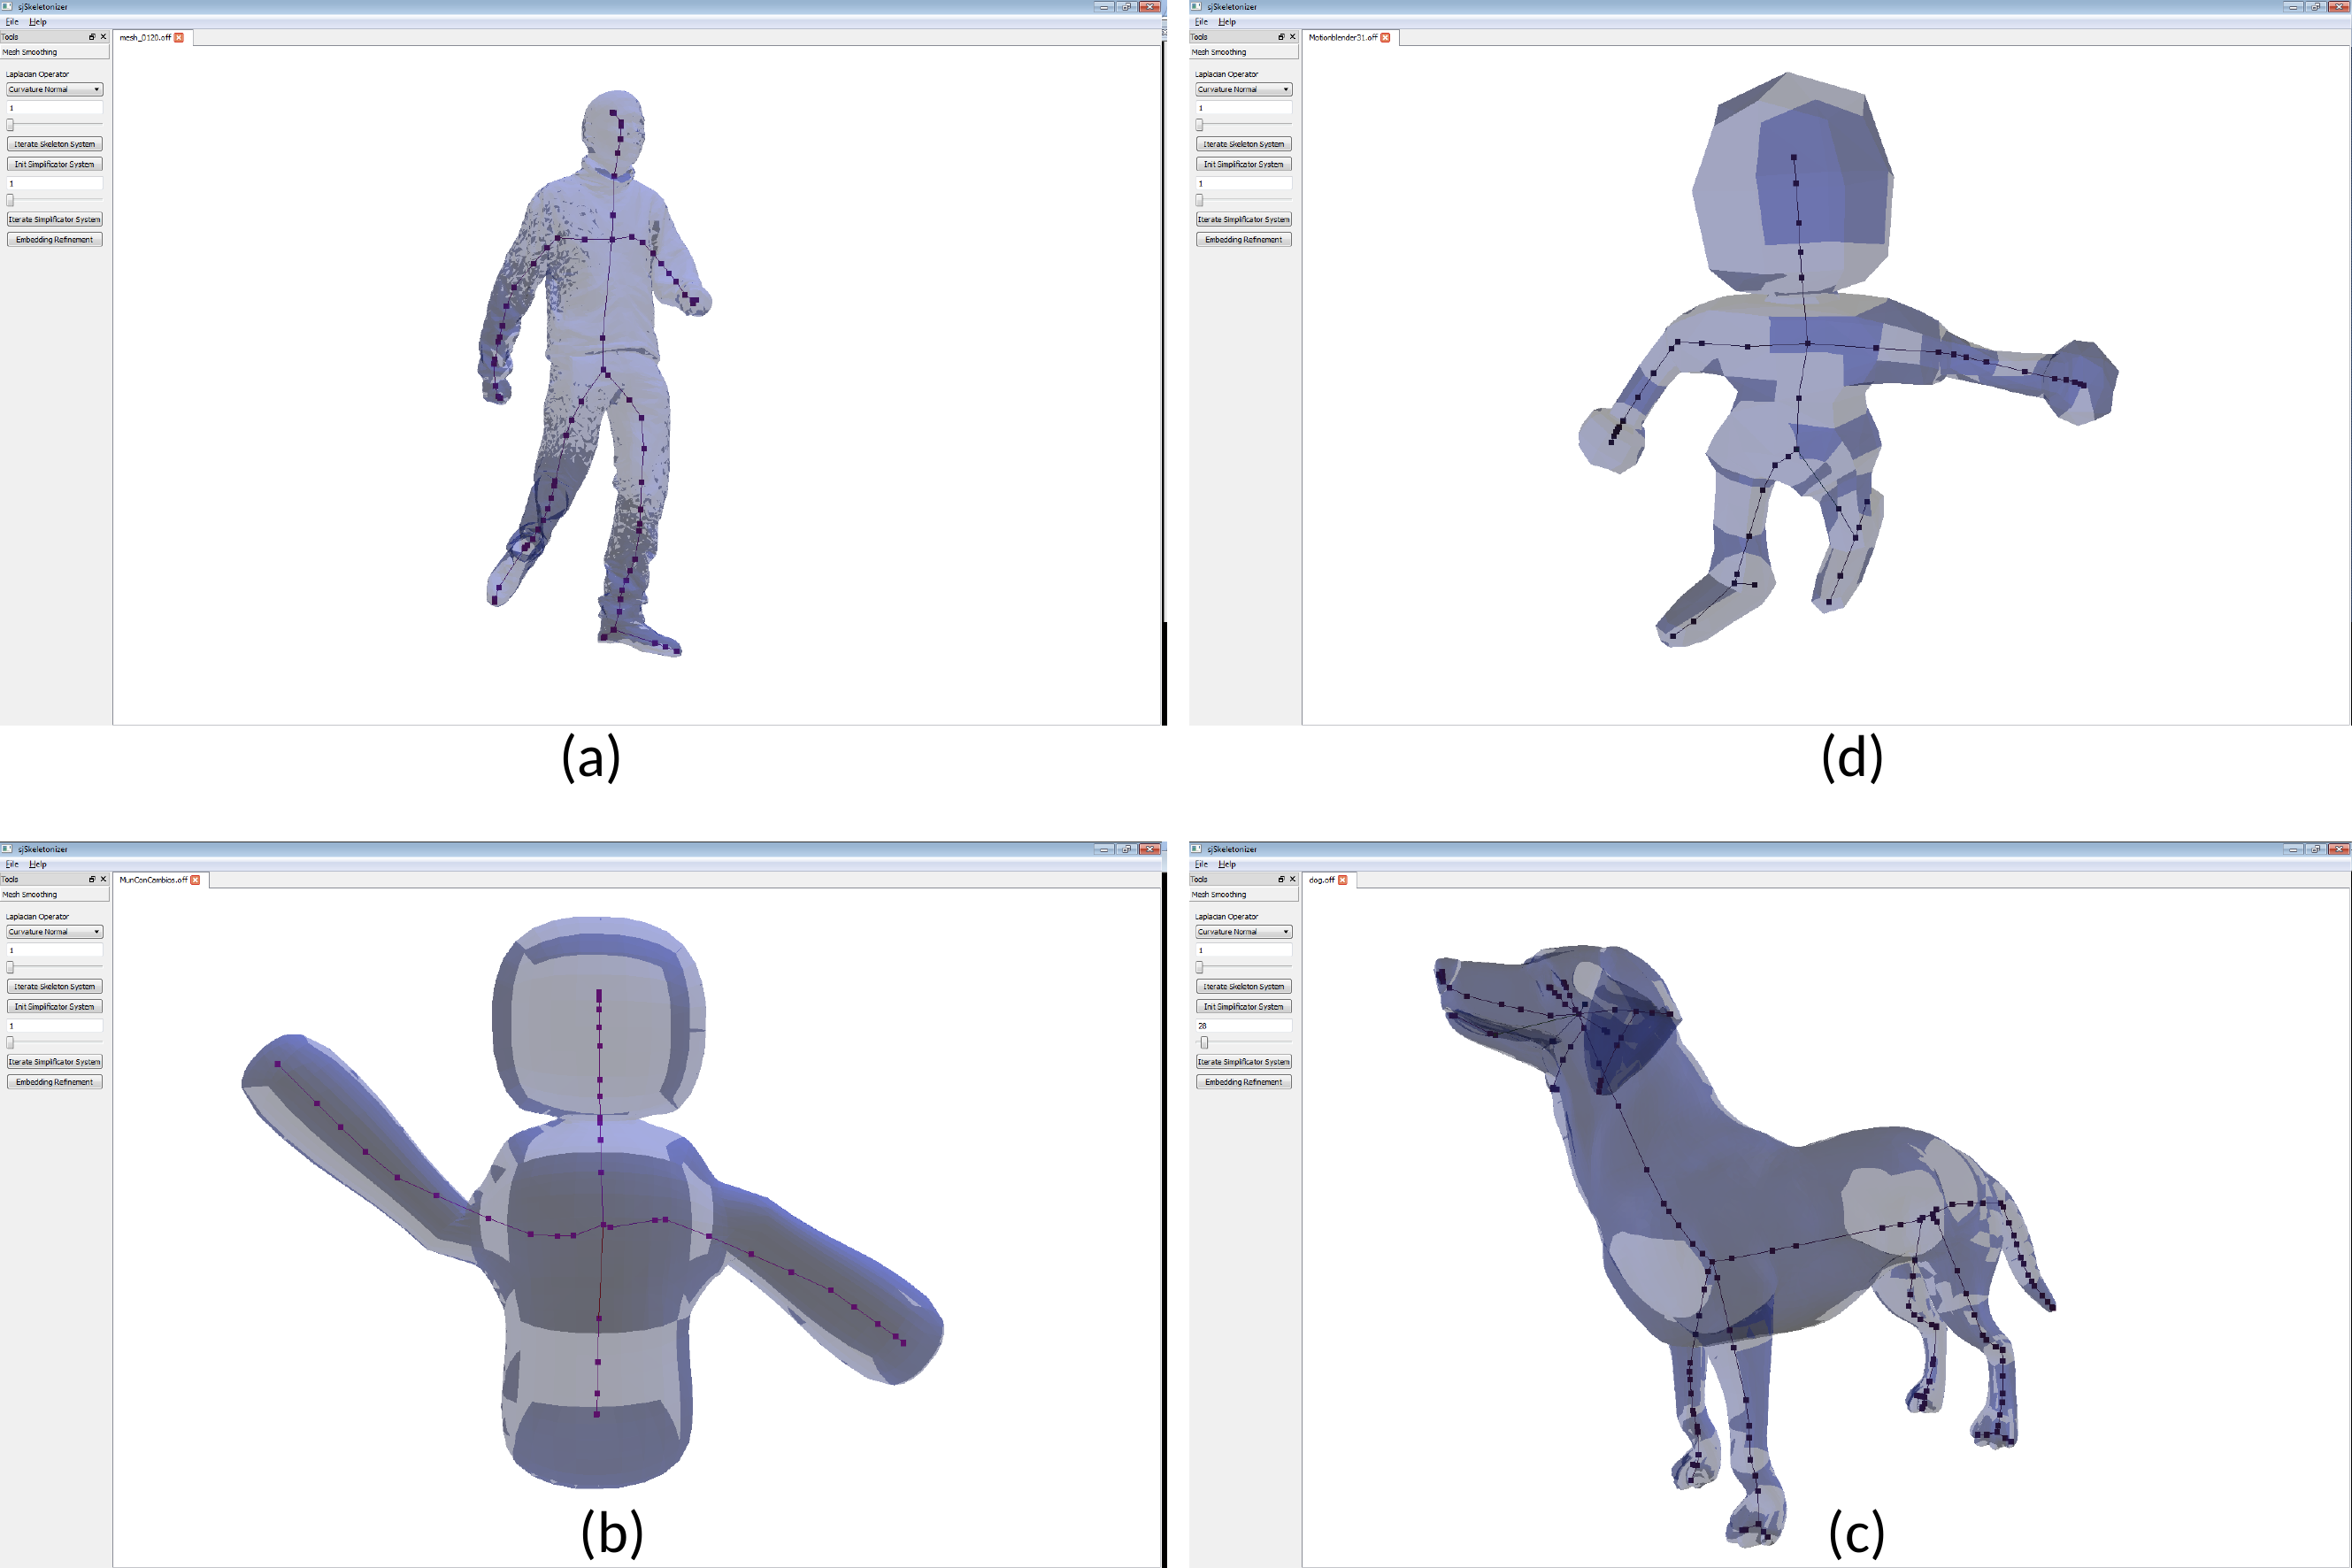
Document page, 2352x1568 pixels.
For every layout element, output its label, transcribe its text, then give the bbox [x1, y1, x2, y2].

picture [0, 0, 1167, 726]
picture [1188, 842, 2352, 1568]
picture [0, 842, 1167, 1568]
text_box (a) [546, 733, 637, 795]
picture [1188, 0, 2352, 726]
text_box (d) [1806, 733, 1900, 795]
